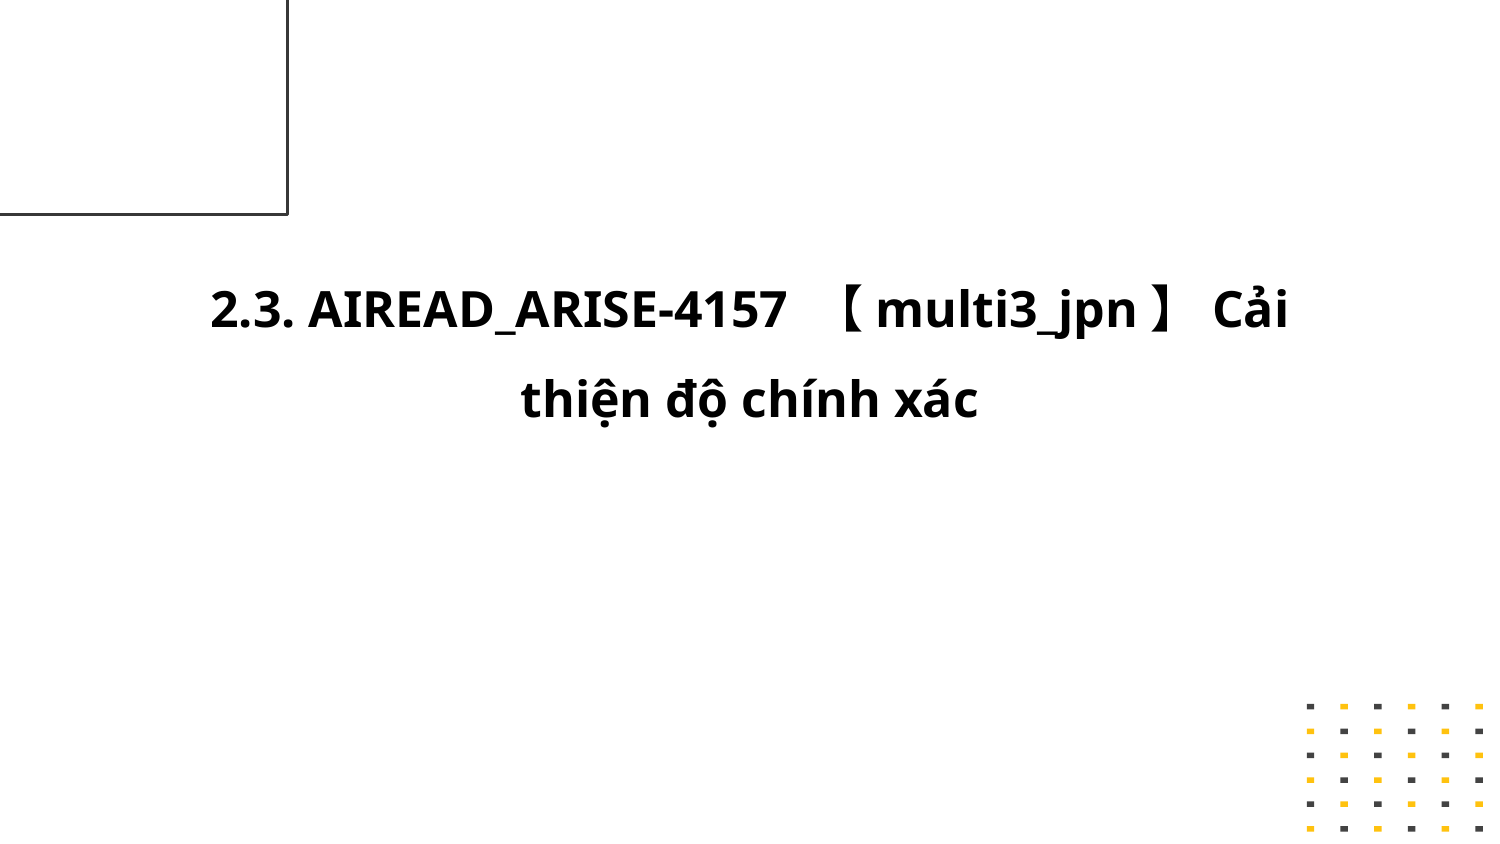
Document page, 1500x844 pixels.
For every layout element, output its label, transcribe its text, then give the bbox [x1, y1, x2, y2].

text_box 2.3. AIREAD_ARISE-4157 【multi3_jpn】Cải thiện độ chính xác [195, 243, 1305, 431]
